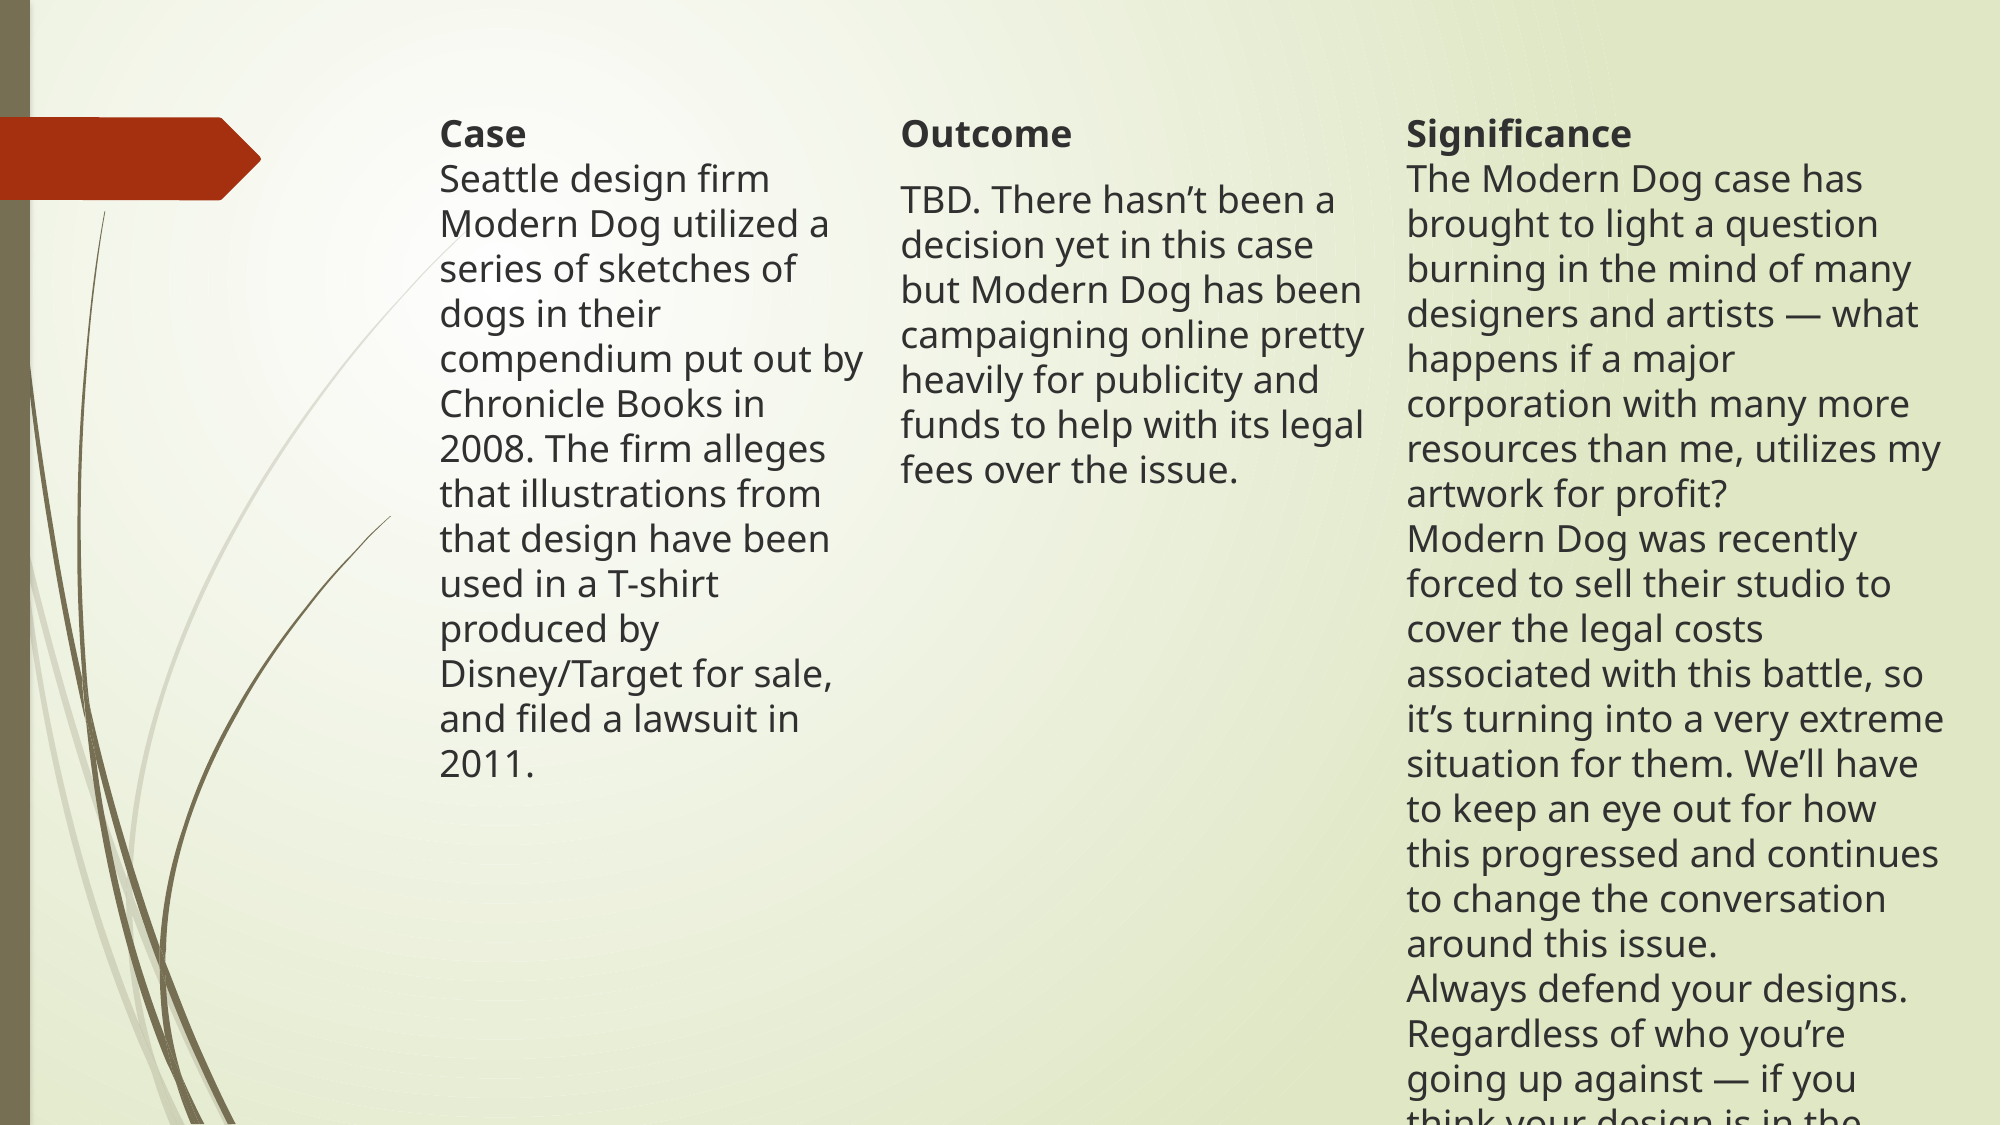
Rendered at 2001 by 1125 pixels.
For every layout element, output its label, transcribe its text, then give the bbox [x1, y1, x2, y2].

text_box Case Seattle design firm Modern Dog utilized a series of sketches of dogs in their compendium put out by Chronicle Books in 2008. The firm alleges that illustrations from that design have been used in a T-shirt produced by Disney/Target for sale, and filed a lawsuit in 2011. [424, 102, 884, 793]
list Outcome TBD. There hasn’t been a decision yet in this case but Modern Dog has been campaigning online pretty heavily for publicity and funds to help with its legal fees over the issue. [885, 102, 1391, 723]
text_box Significance The Modern Dog case has brought to light a question burning in the mind of many designers and artists — what happens if a major corporation with many more resources than me, utilizes my artwork for profit? Modern Dog was recently forced to sell their studio to cover the legal costs associated with this battle, so it’s turning into a very extreme situation for them. We’ll have to keep an eye out for how this progressed and continues to change the conversation around this issue. Always defend your designs. Regardless of who you’re going up against — if you think your design is in the right, then make it known. [1391, 102, 1962, 1125]
